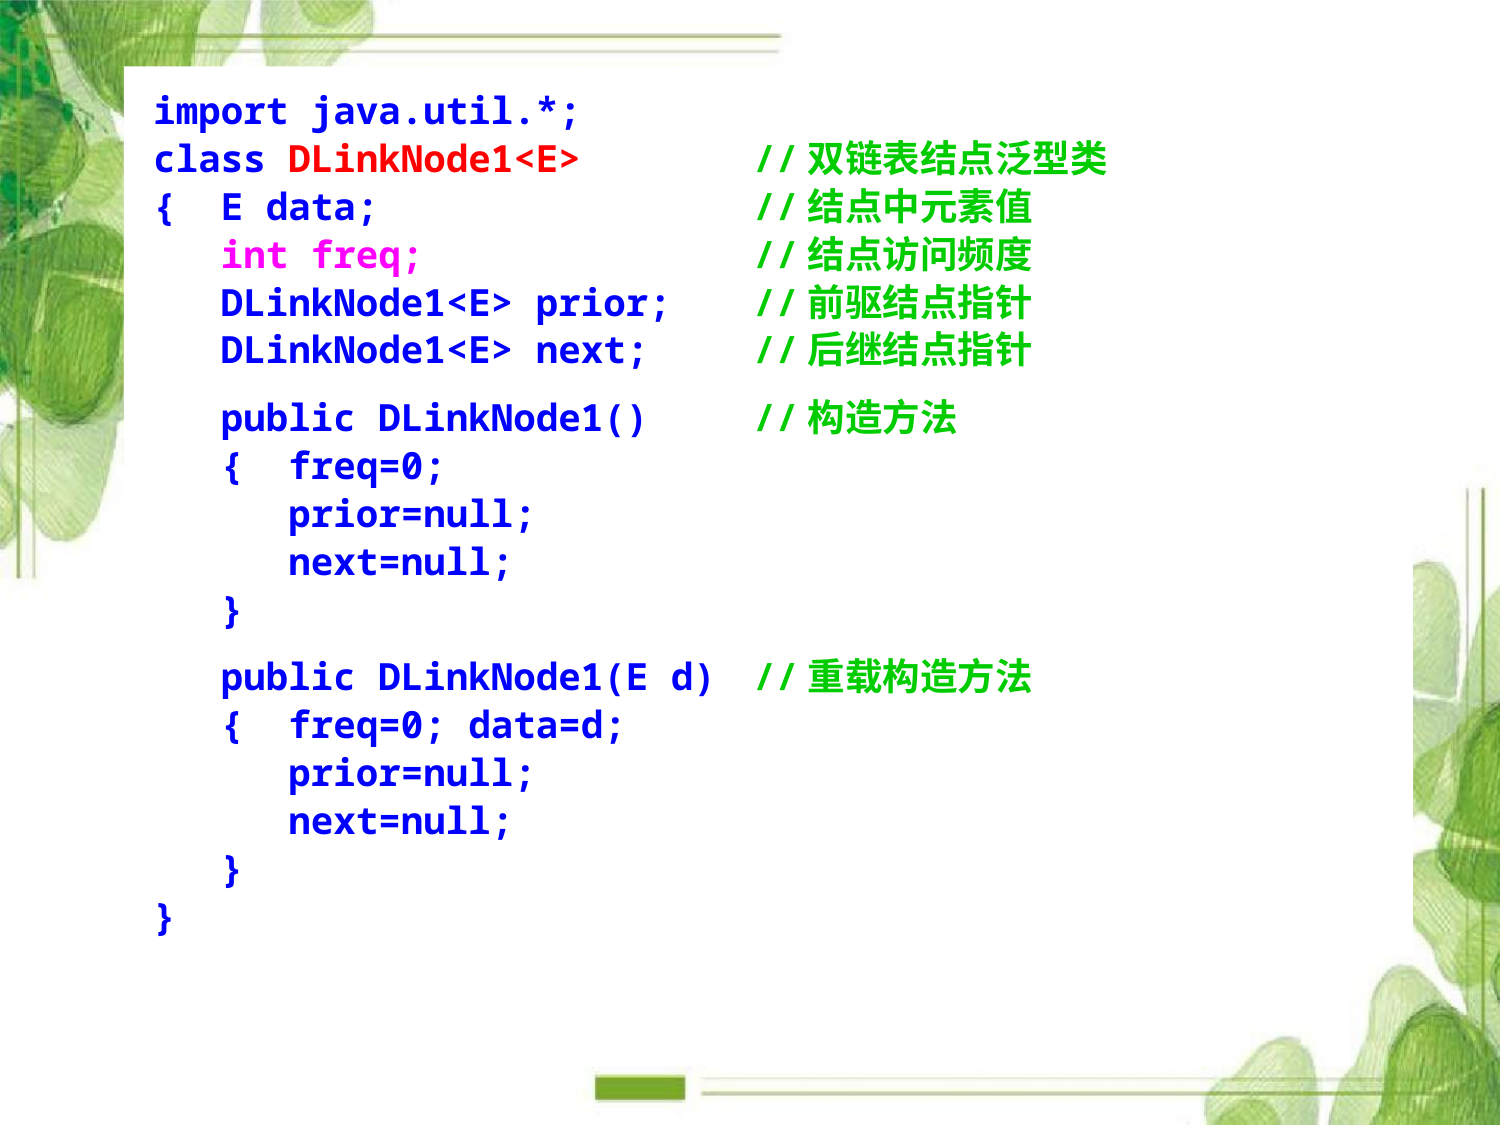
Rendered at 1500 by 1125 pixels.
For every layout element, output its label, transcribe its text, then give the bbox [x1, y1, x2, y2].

text_box import java.util.*; class DLinkNode1<E> //双链表结点泛型类 { E data; //结点中元素值 int freq; //结点访问频度 DLinkNode1<E> prior; //前驱结点指针 DLinkNode1<E> next; //后继结点指针 public DLinkNode1() //构造方法 { freq=0; prior=null; next=null; } public DLinkNode1(E d) //重载构造方法 { freq=0; data=d; prior=null; next=null; } } [122, 64, 1415, 957]
picture [0, 0, 1500, 1125]
